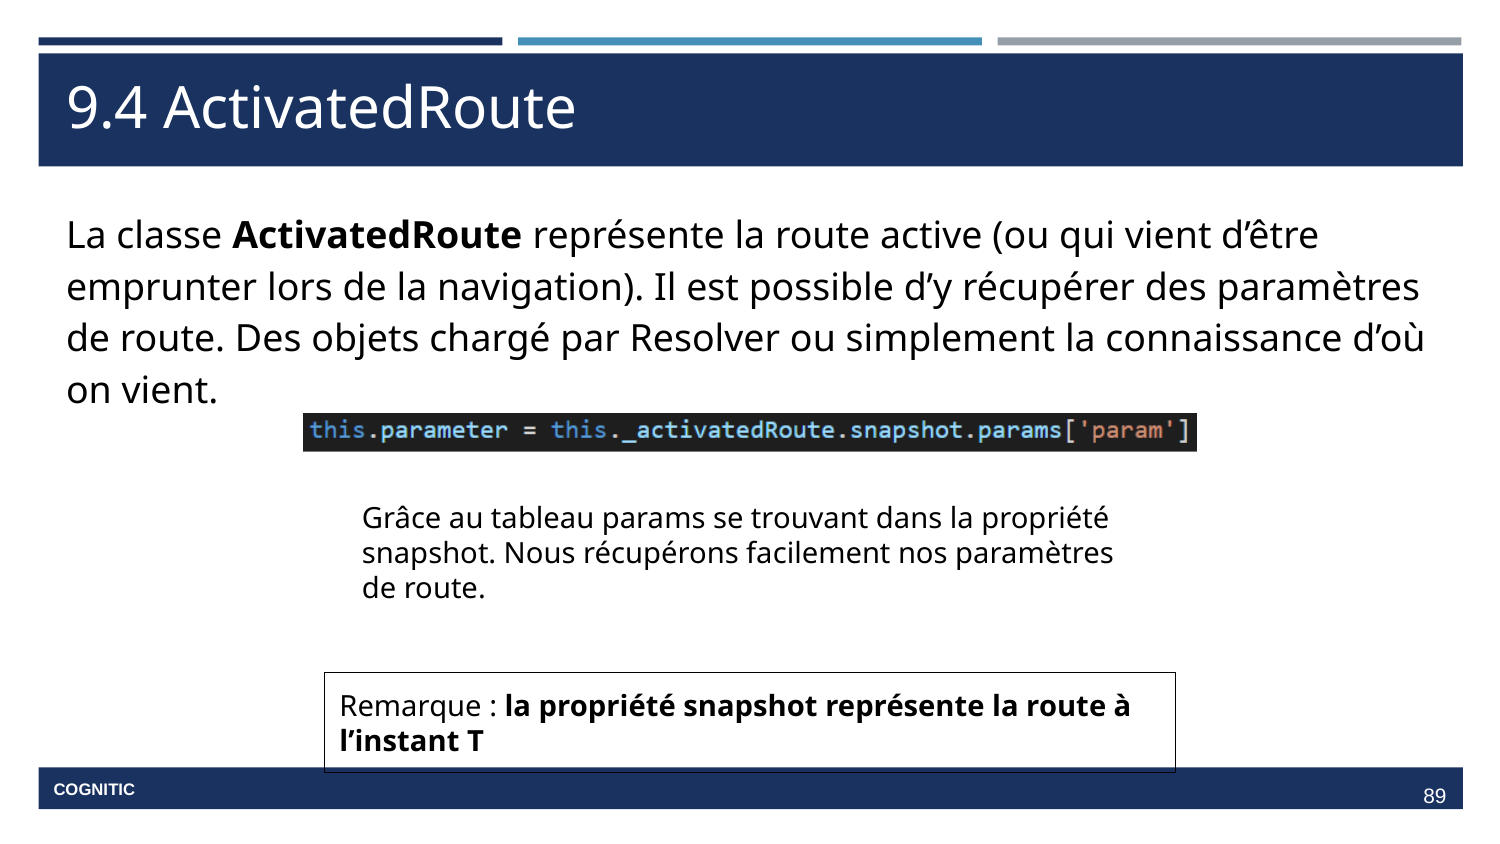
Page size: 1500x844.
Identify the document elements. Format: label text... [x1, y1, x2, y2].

picture [303, 413, 1197, 459]
text_box Remarque : la propriété snapshot représente la route à l’instant T [324, 672, 1176, 773]
list La classe ActivatedRoute représente la route active (ou qui vient d’être emprunter lors de la navigation). Il est possible d’y récupérer des paramètres de route. Des objets chargé par Resolver ou simplement la connaissance d’où on vient. [51, 189, 1449, 750]
slide_number ‹#› [1371, 767, 1462, 810]
title 9.4 ActivatedRoute [51, 55, 1449, 150]
text_box Grâce au tableau params se trouvant dans la propriété snapshot. Nous récupérons facilement nos paramètres de route. [346, 484, 1154, 619]
